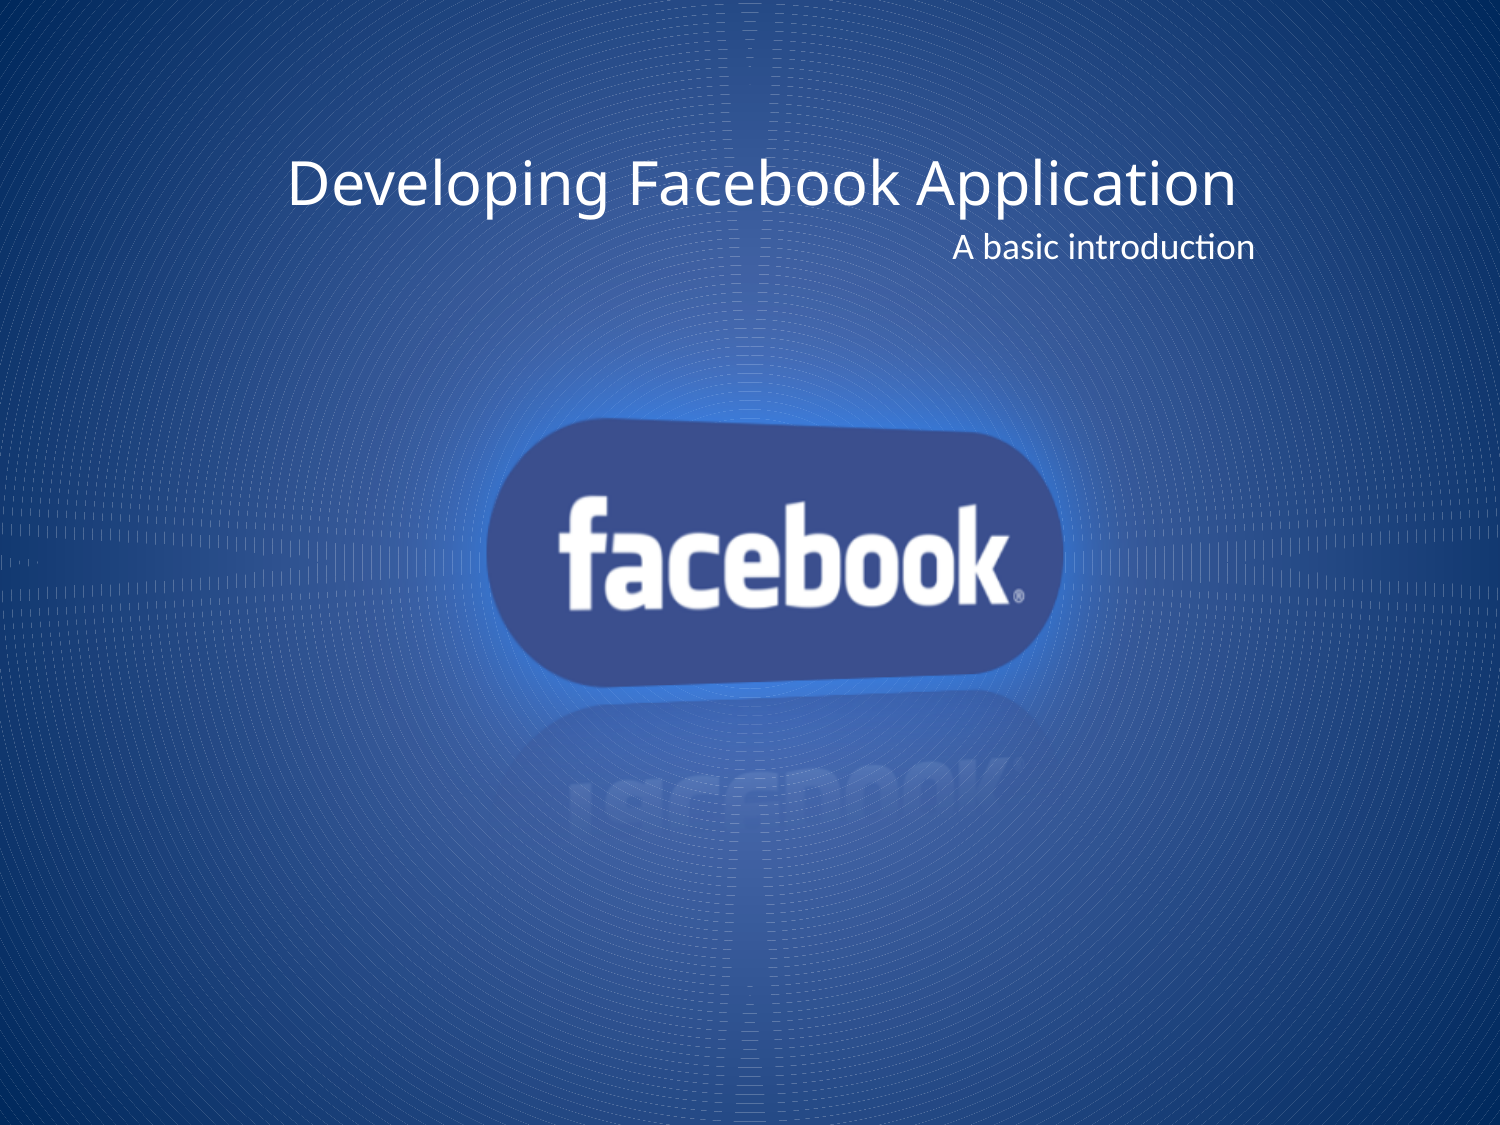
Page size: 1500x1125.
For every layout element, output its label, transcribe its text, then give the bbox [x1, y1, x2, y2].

title facebook [112, 349, 336, 591]
title facebook [1164, 349, 1388, 591]
subtitle Developing Facebook Application [237, 137, 1288, 288]
text_box A basic introduction [937, 214, 1288, 275]
picture [341, 263, 1159, 862]
